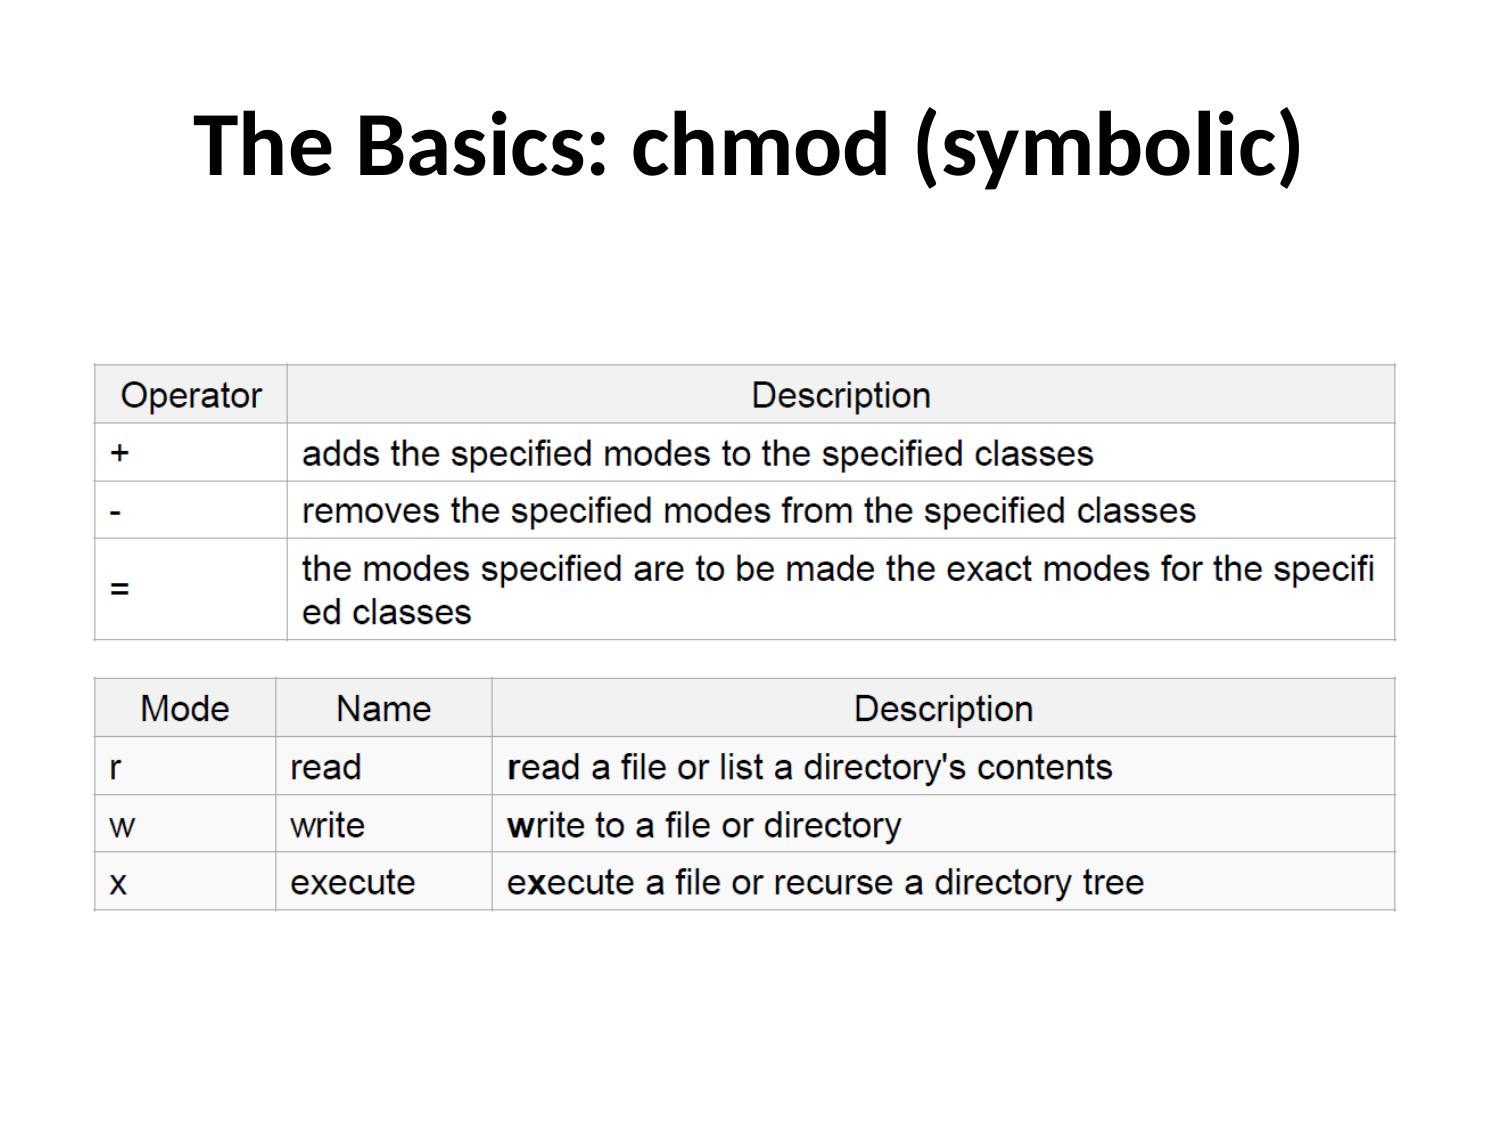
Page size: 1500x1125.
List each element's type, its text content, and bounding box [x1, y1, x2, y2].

title The Basics: chmod (symbolic) [75, 45, 1425, 233]
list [74, 337, 1426, 923]
